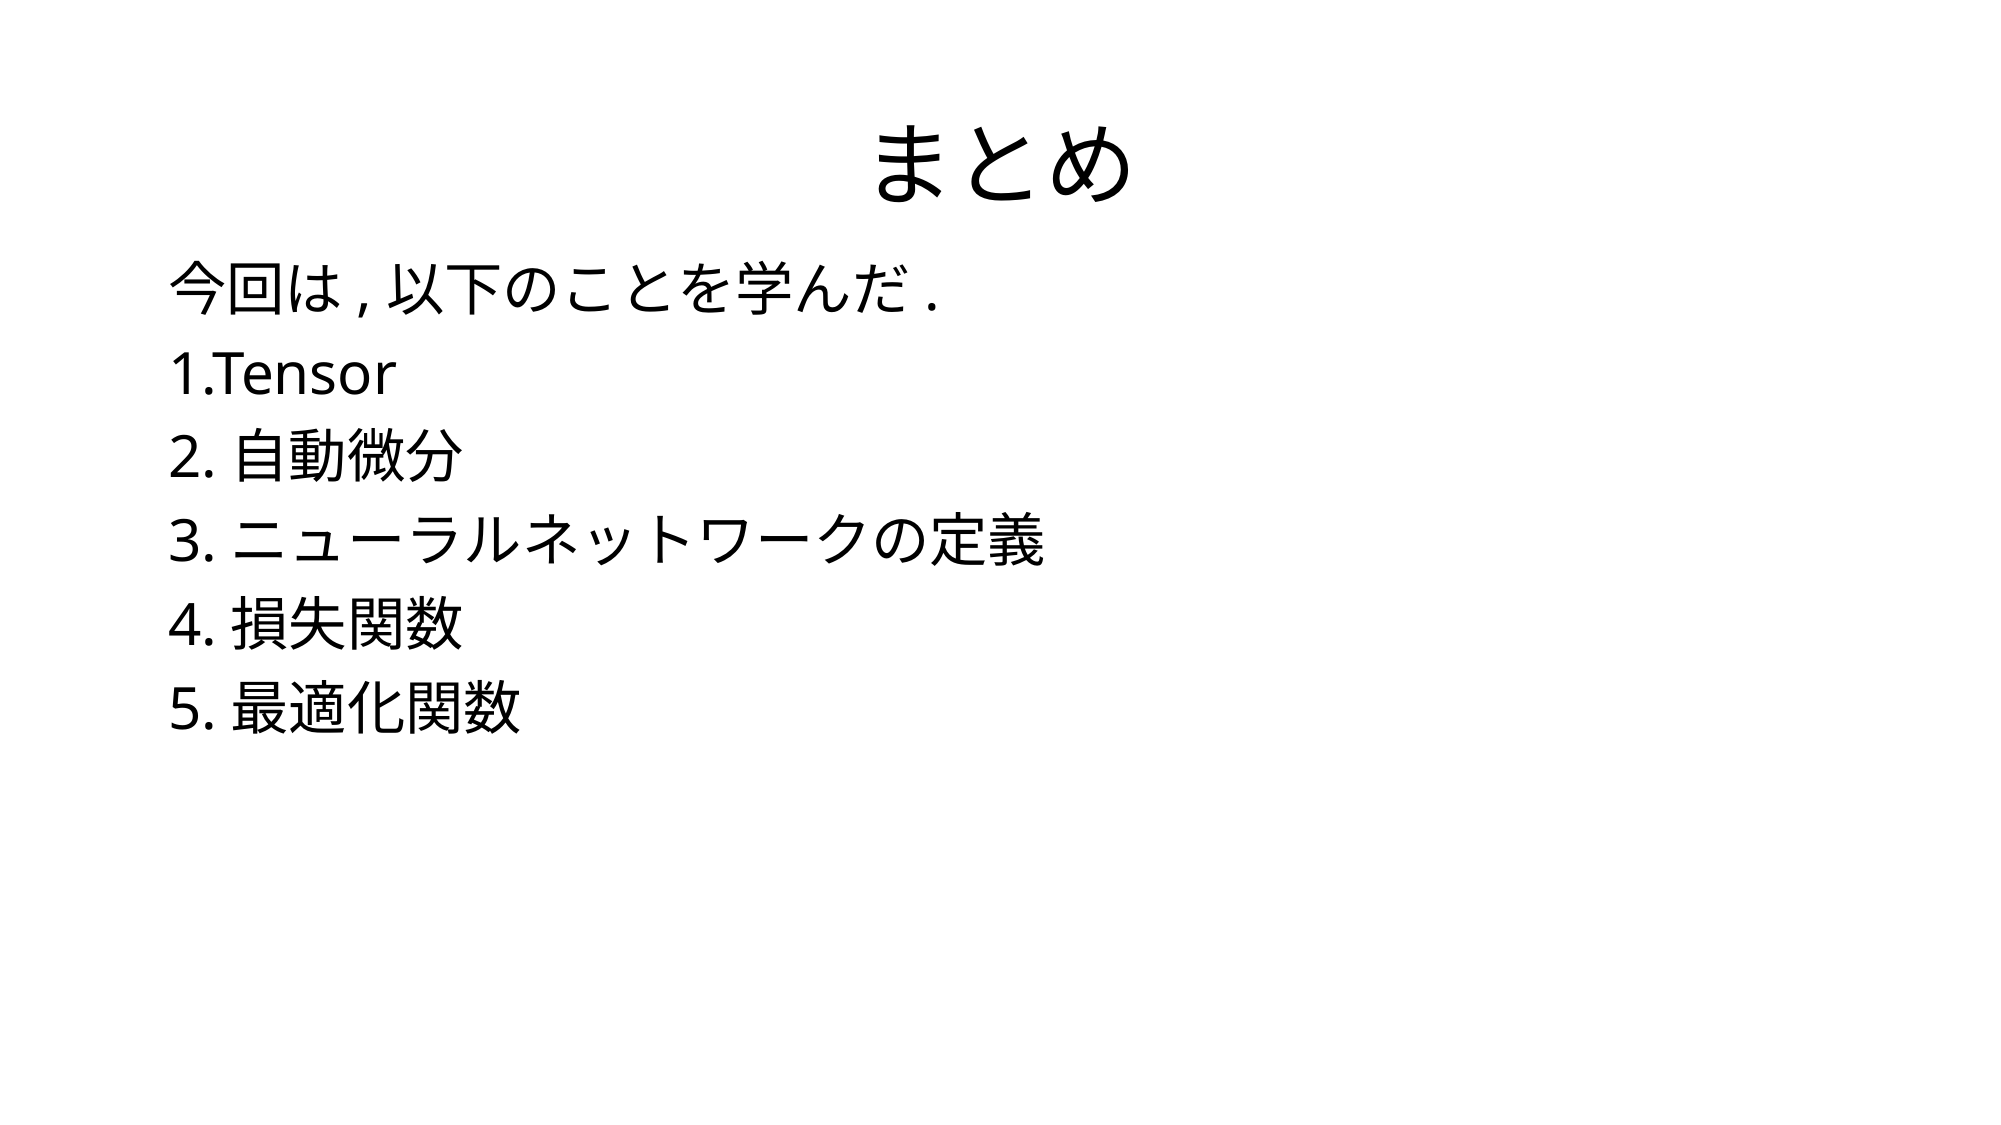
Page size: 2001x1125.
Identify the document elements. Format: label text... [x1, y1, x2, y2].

title まとめ [137, 59, 1863, 278]
list 今回は,以下のことを学んだ. 1.Tensor 2.自動微分 3.ニューラルネットワークの定義 4.損失関数 5.最適化関数 [153, 252, 1879, 967]
